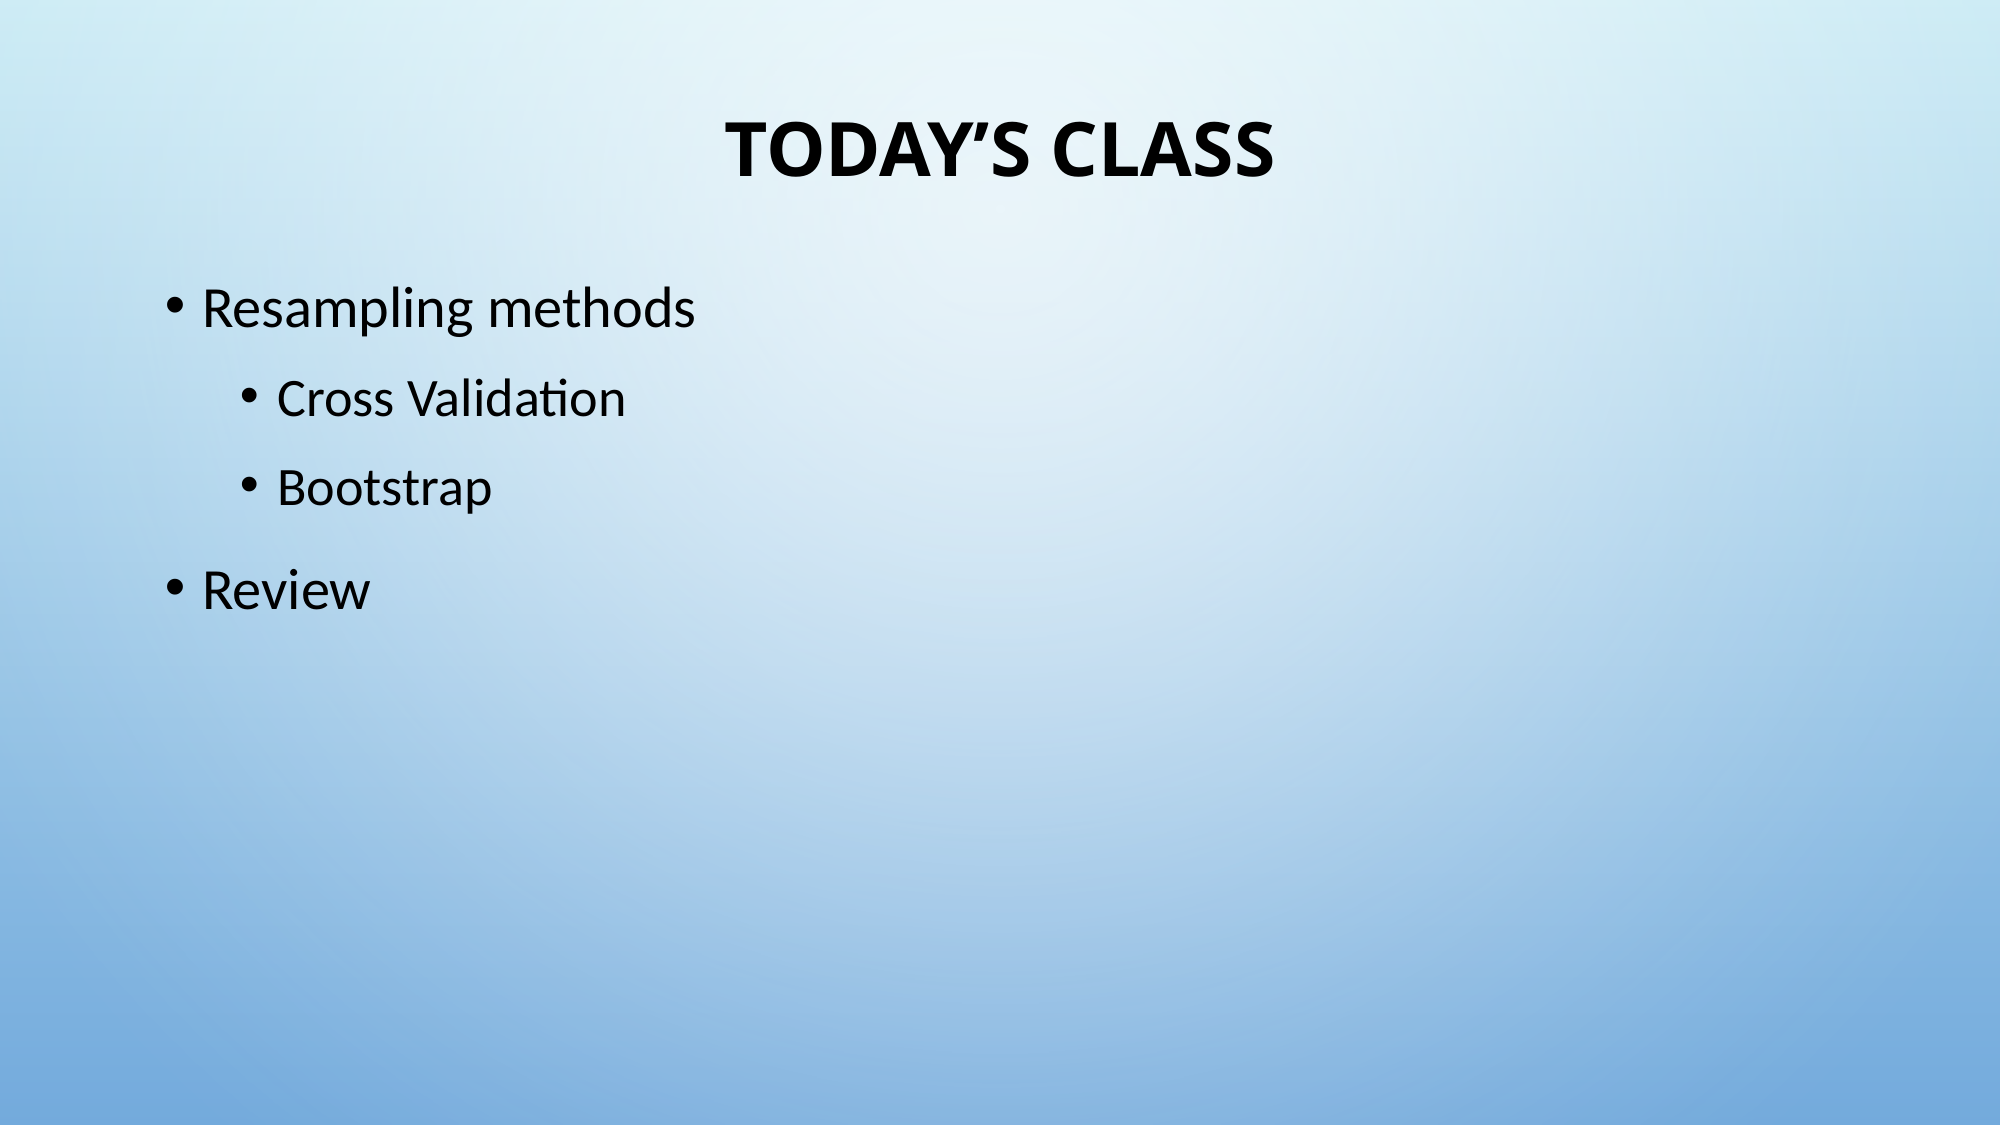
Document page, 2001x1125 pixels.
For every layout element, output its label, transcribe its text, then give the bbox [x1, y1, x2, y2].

list Resampling methods Cross Validation Bootstrap Review [149, 247, 1851, 1083]
title Today’s class [149, 101, 1851, 204]
